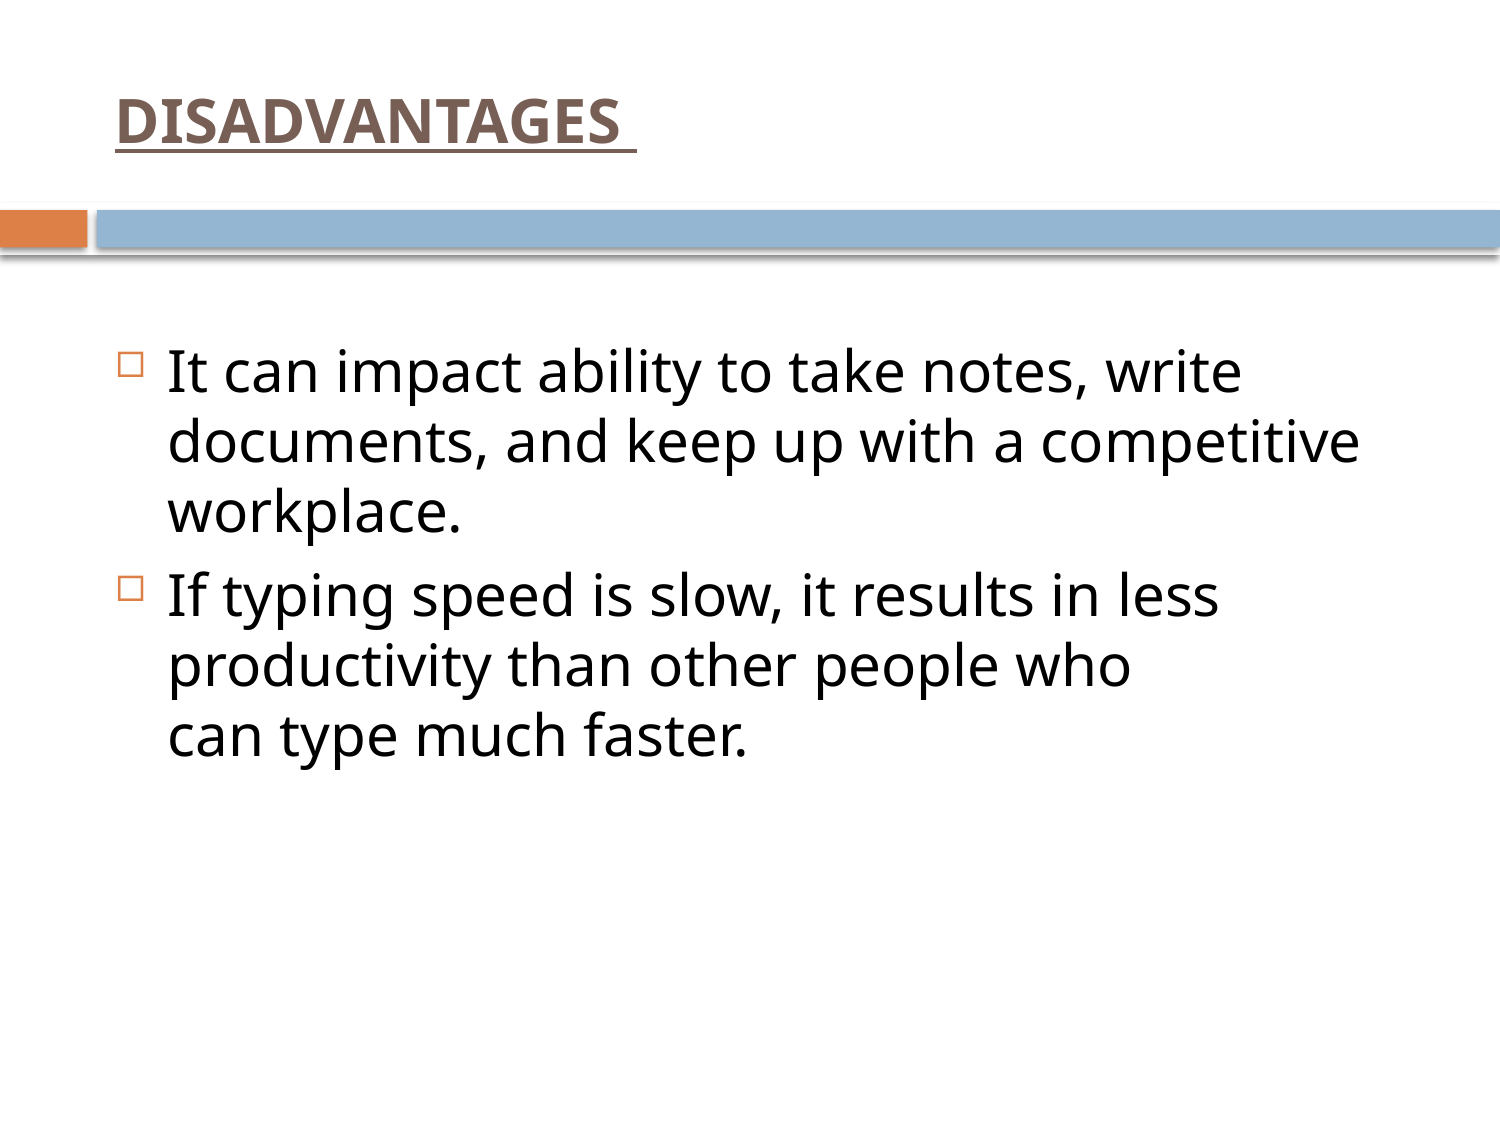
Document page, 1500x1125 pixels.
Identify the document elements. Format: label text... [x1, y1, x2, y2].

title DISADVANTAGES [99, 75, 1438, 238]
list It can impact ability to take notes, write documents, and keep up with a competitive workplace. If typing speed is slow, it results in less productivity than other people who can type much faster. [100, 262, 1438, 1000]
